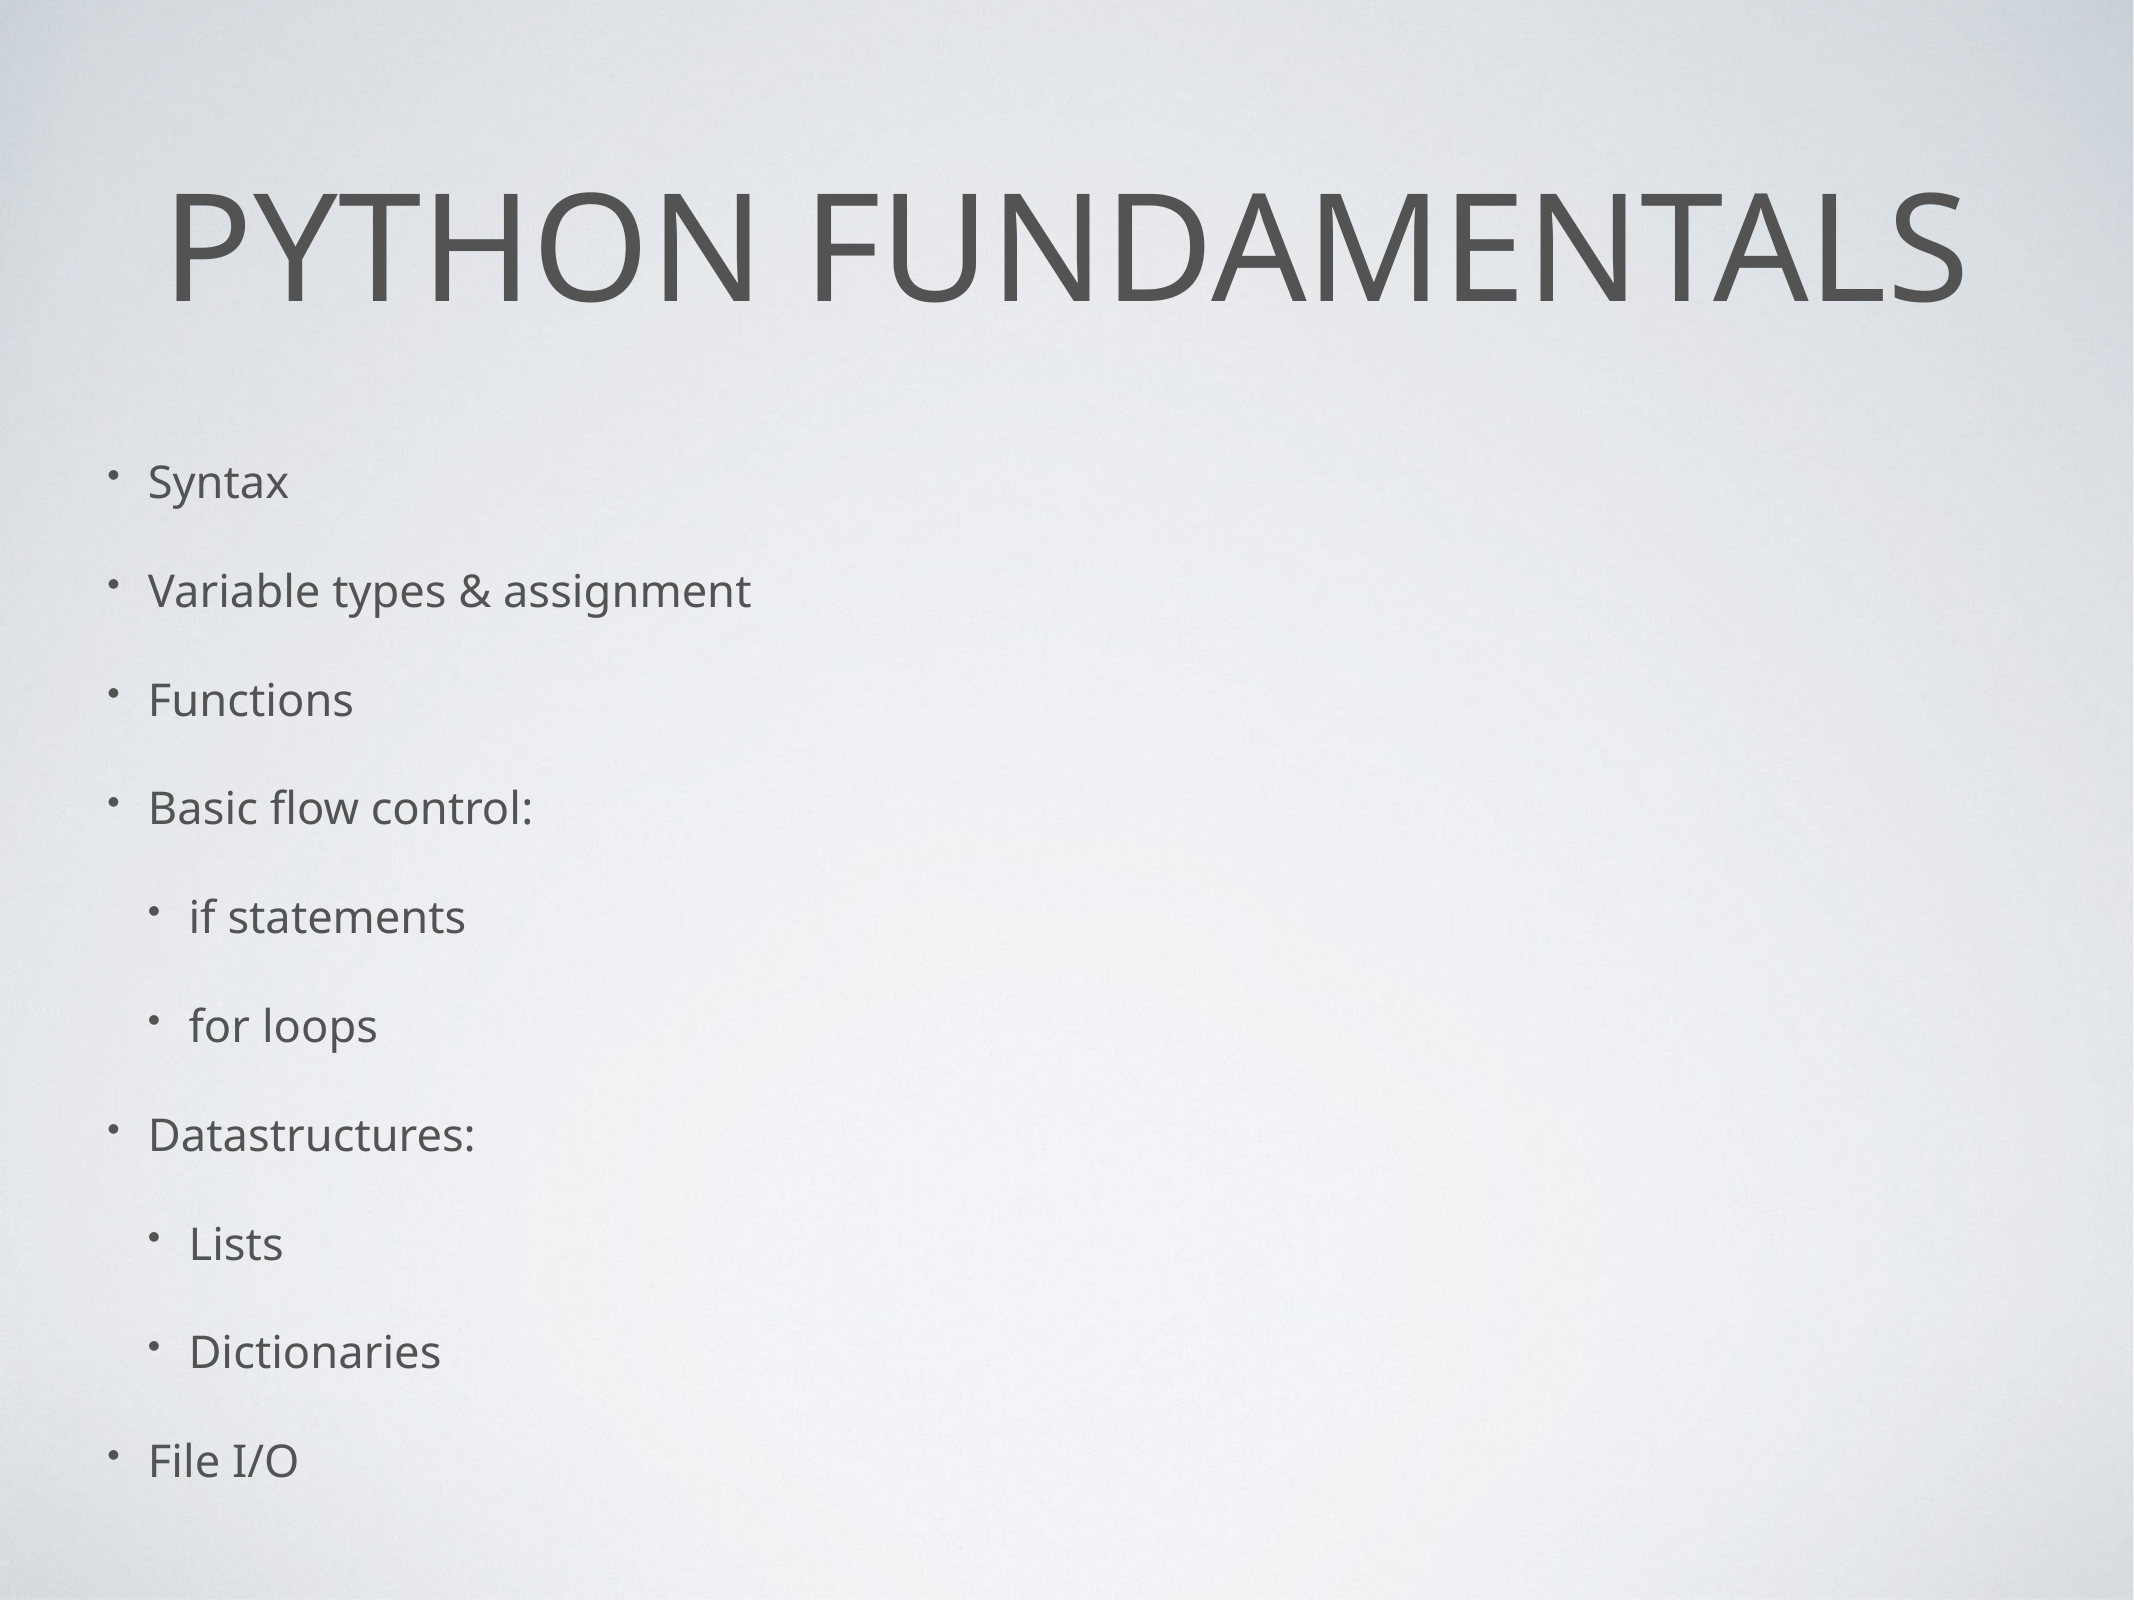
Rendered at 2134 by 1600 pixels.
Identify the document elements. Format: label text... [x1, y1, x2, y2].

title Python fundamentals [57, 41, 2076, 443]
picture [0, 0, 2134, 1600]
list Syntax Variable types & assignment Functions Basic flow control: if statements for loops Datastructures: Lists Dictionaries File I/O [57, 447, 2076, 1482]
